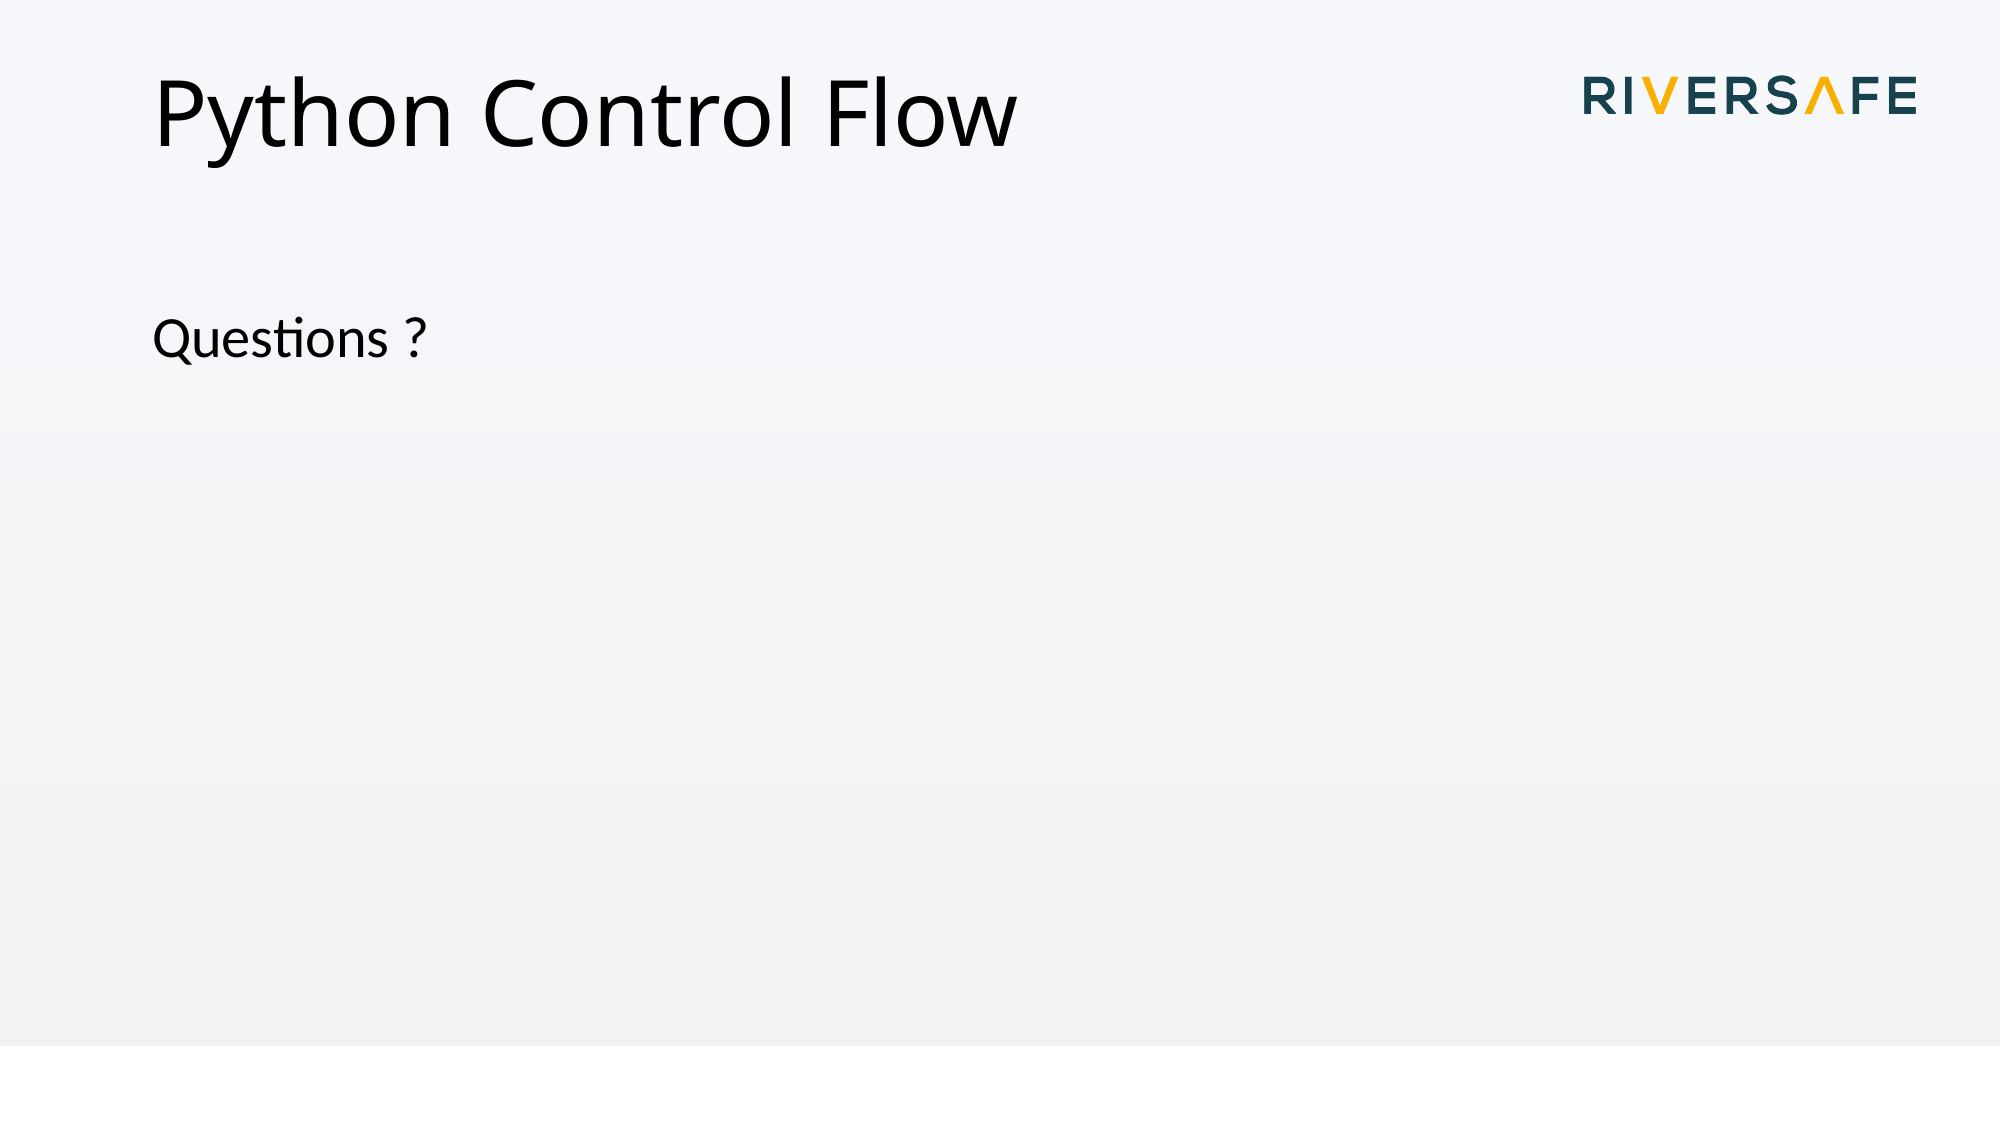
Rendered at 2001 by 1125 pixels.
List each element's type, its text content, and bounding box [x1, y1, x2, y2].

picture [1863, 75, 1916, 115]
title Python Control Flow [137, 59, 1863, 278]
text_box Questions ? [137, 299, 1760, 970]
